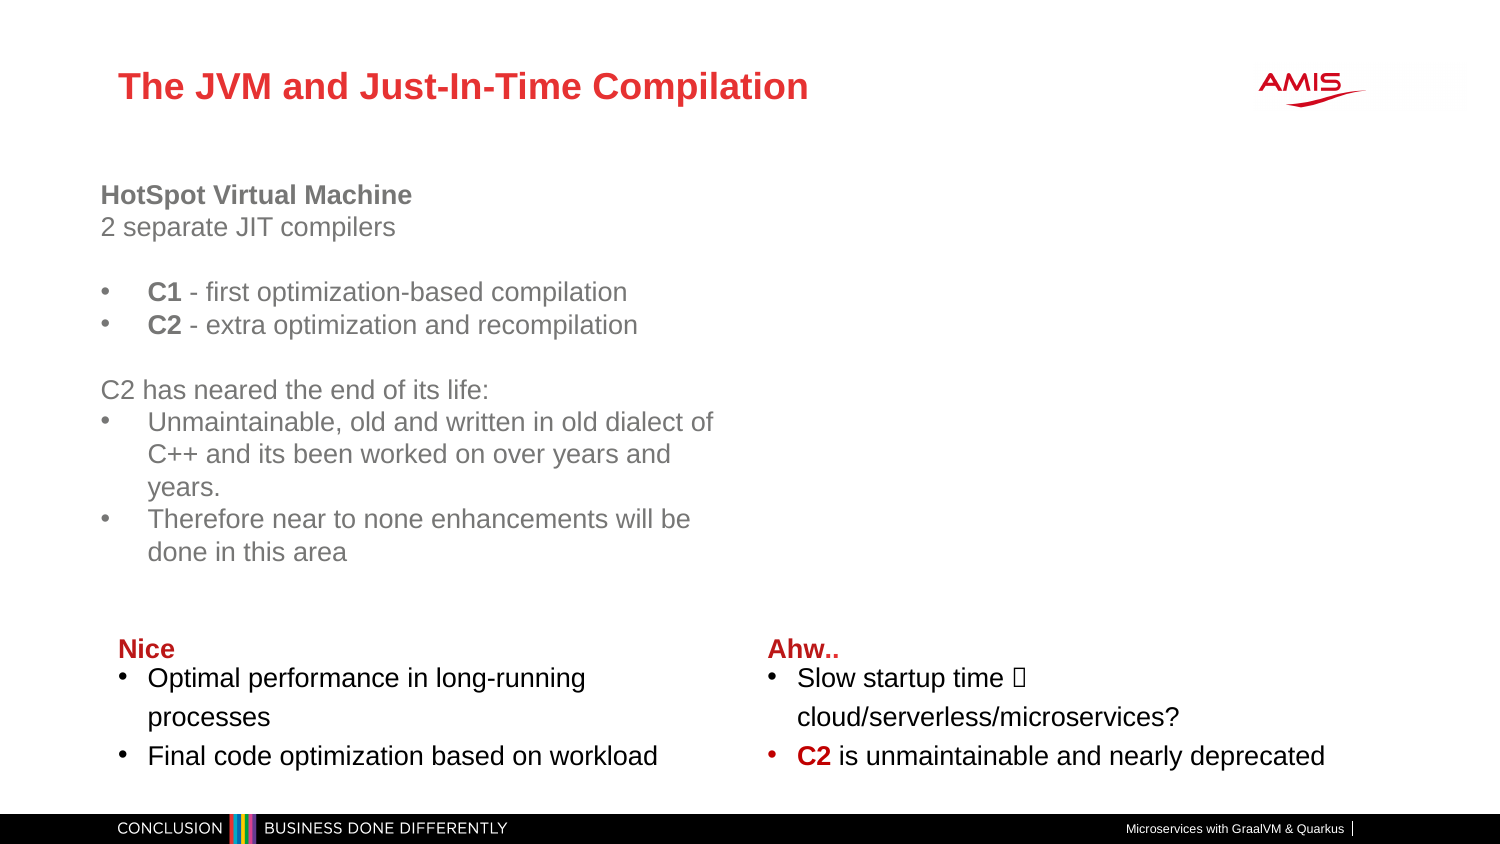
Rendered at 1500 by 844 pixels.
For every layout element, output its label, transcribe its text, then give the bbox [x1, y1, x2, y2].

list Optimal performance in long-running processes Final code optimization based on workload [118, 656, 715, 791]
title The JVM and Just-In-Time Compilation [118, 47, 1205, 130]
picture [0, 814, 236, 844]
list Slow startup time  cloud/serverless/microservices? C2 is unmaintainable and nearly deprecated [767, 656, 1365, 801]
text_box HotSpot Virtual Machine 2 separate JIT compilers C1 - first optimization-based compilation C2 - extra optimization and recompilation C2 has neared the end of its life: Unmaintainable, old and written in old dialect of C++ and its been worked on over years and years. Therefore near to none enhancements will be done in this area [100, 177, 715, 567]
picture [239, 814, 1500, 844]
list Ahw.. [767, 624, 1382, 656]
text_box Microservices with GraalVM & Quarkus [814, 820, 1345, 837]
picture [1205, 58, 1467, 111]
list Nice [118, 624, 733, 656]
